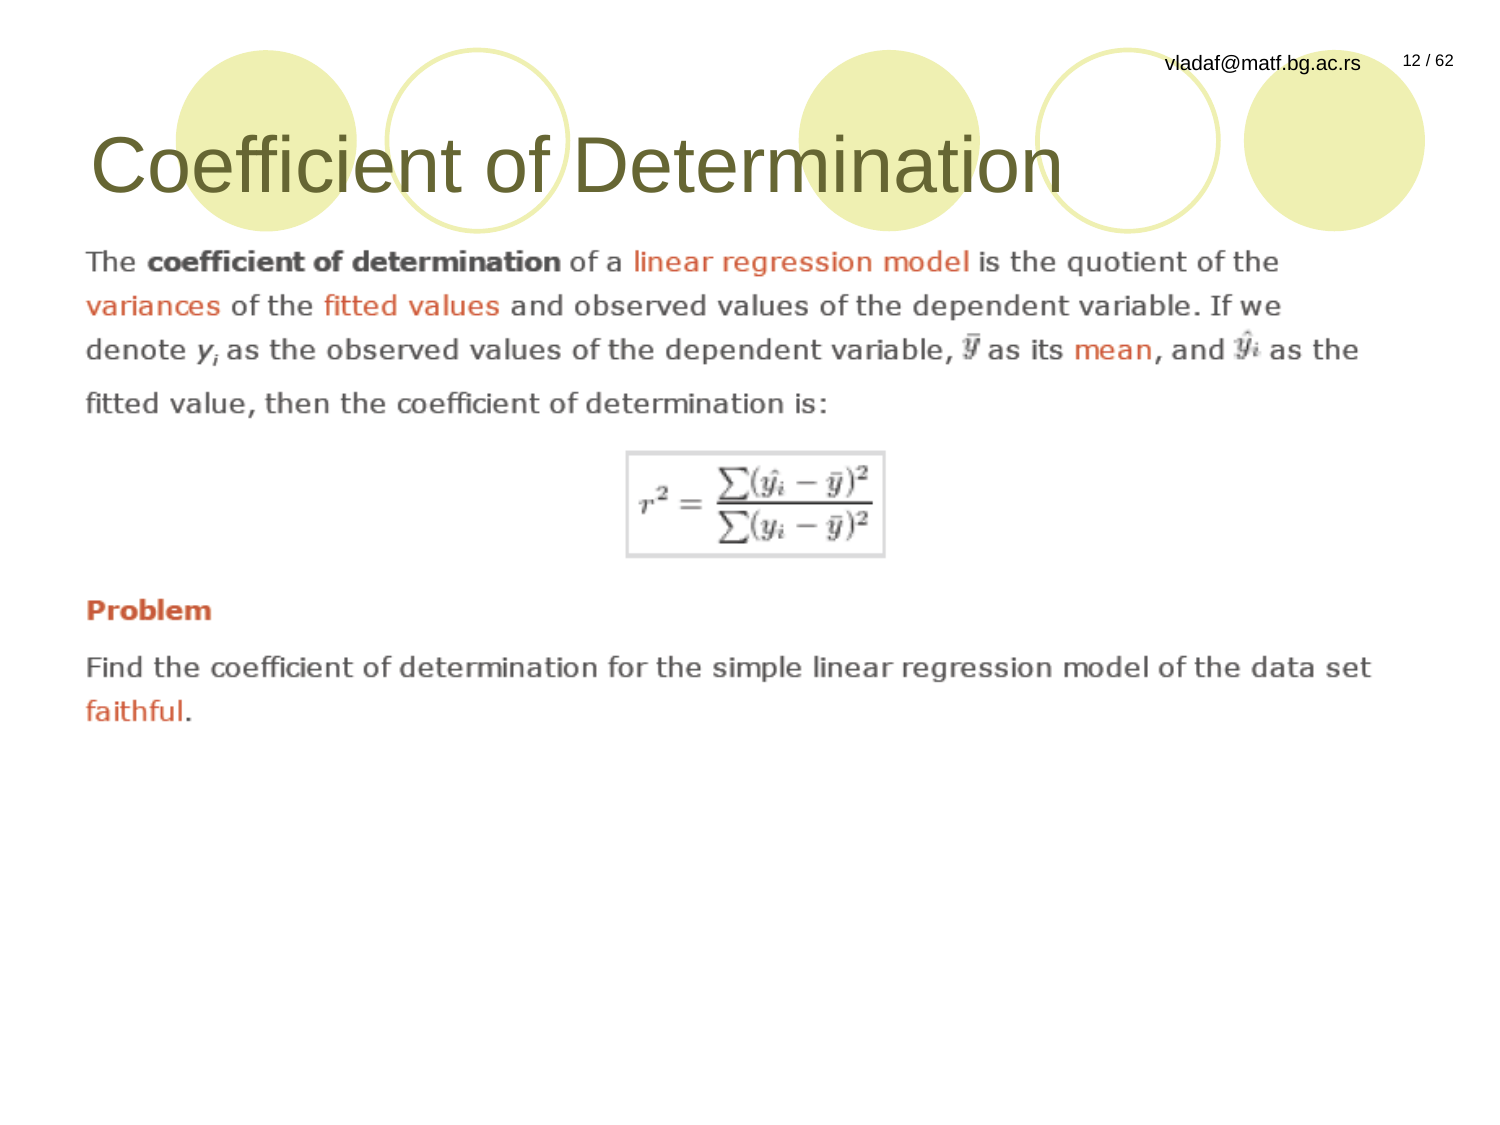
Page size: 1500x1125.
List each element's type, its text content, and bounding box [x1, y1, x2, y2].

title Coefficient of Determination [75, 90, 1475, 233]
picture [78, 244, 1434, 736]
